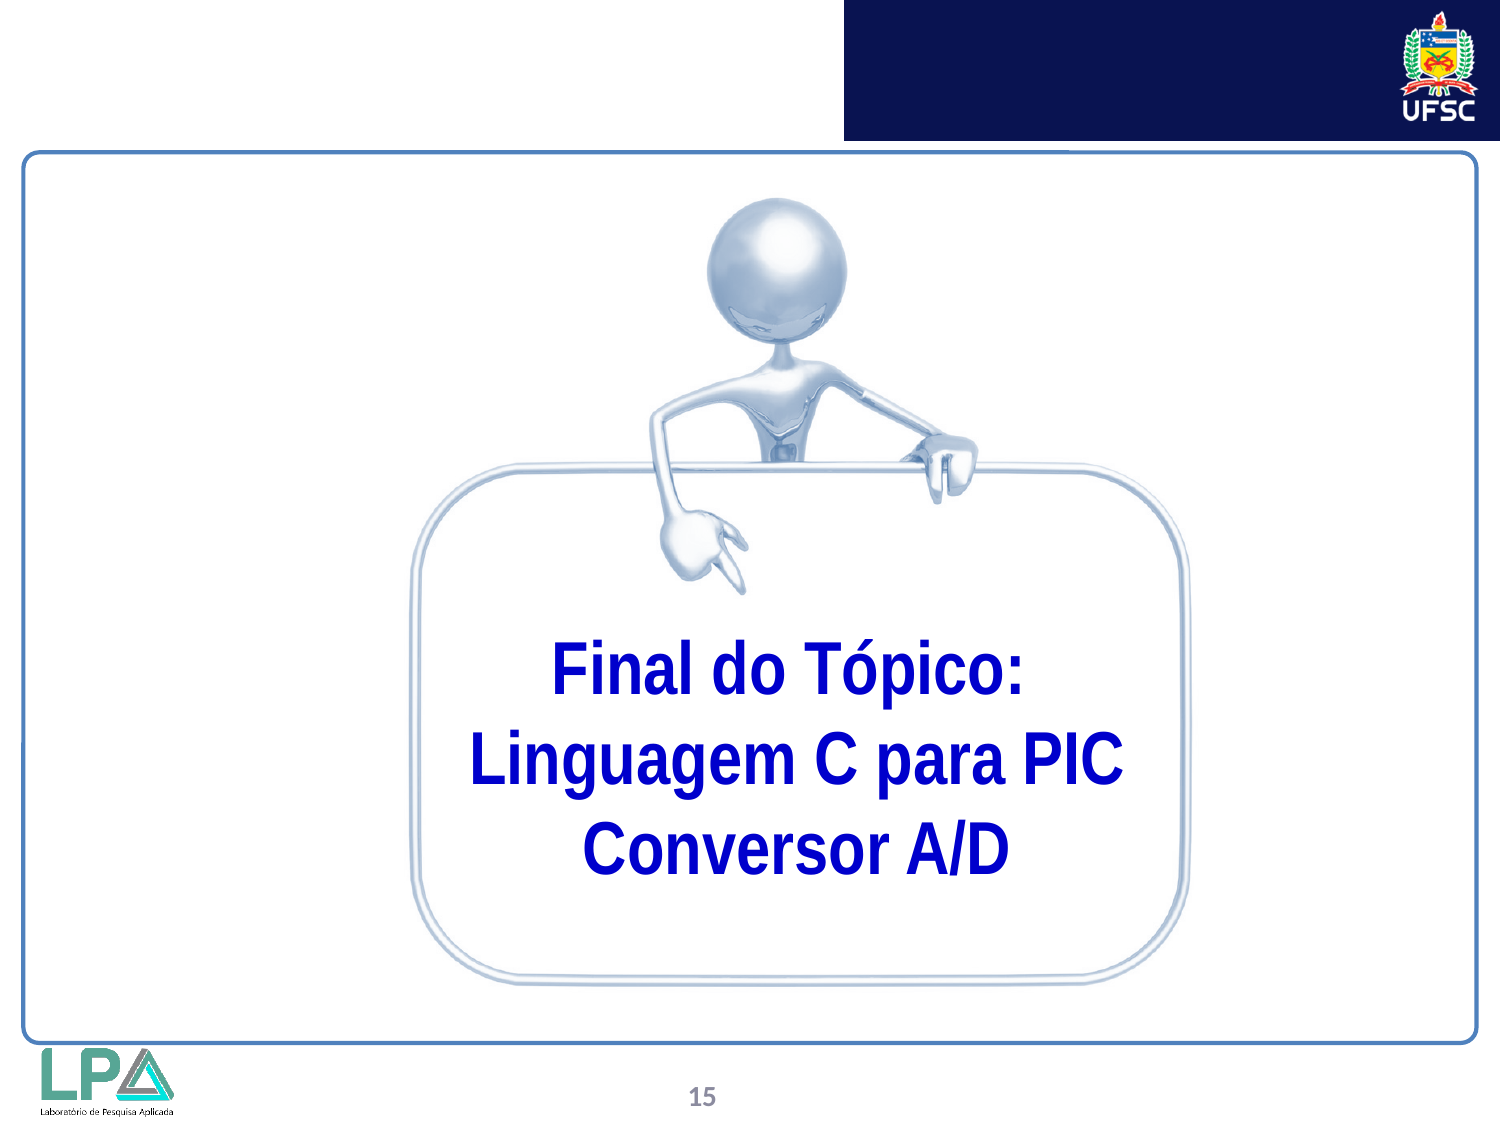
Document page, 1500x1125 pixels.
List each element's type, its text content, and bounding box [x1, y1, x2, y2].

picture [41, 1048, 174, 1117]
picture [844, 0, 1500, 141]
picture [371, 172, 1219, 1020]
slide_number 15 [527, 1065, 878, 1125]
